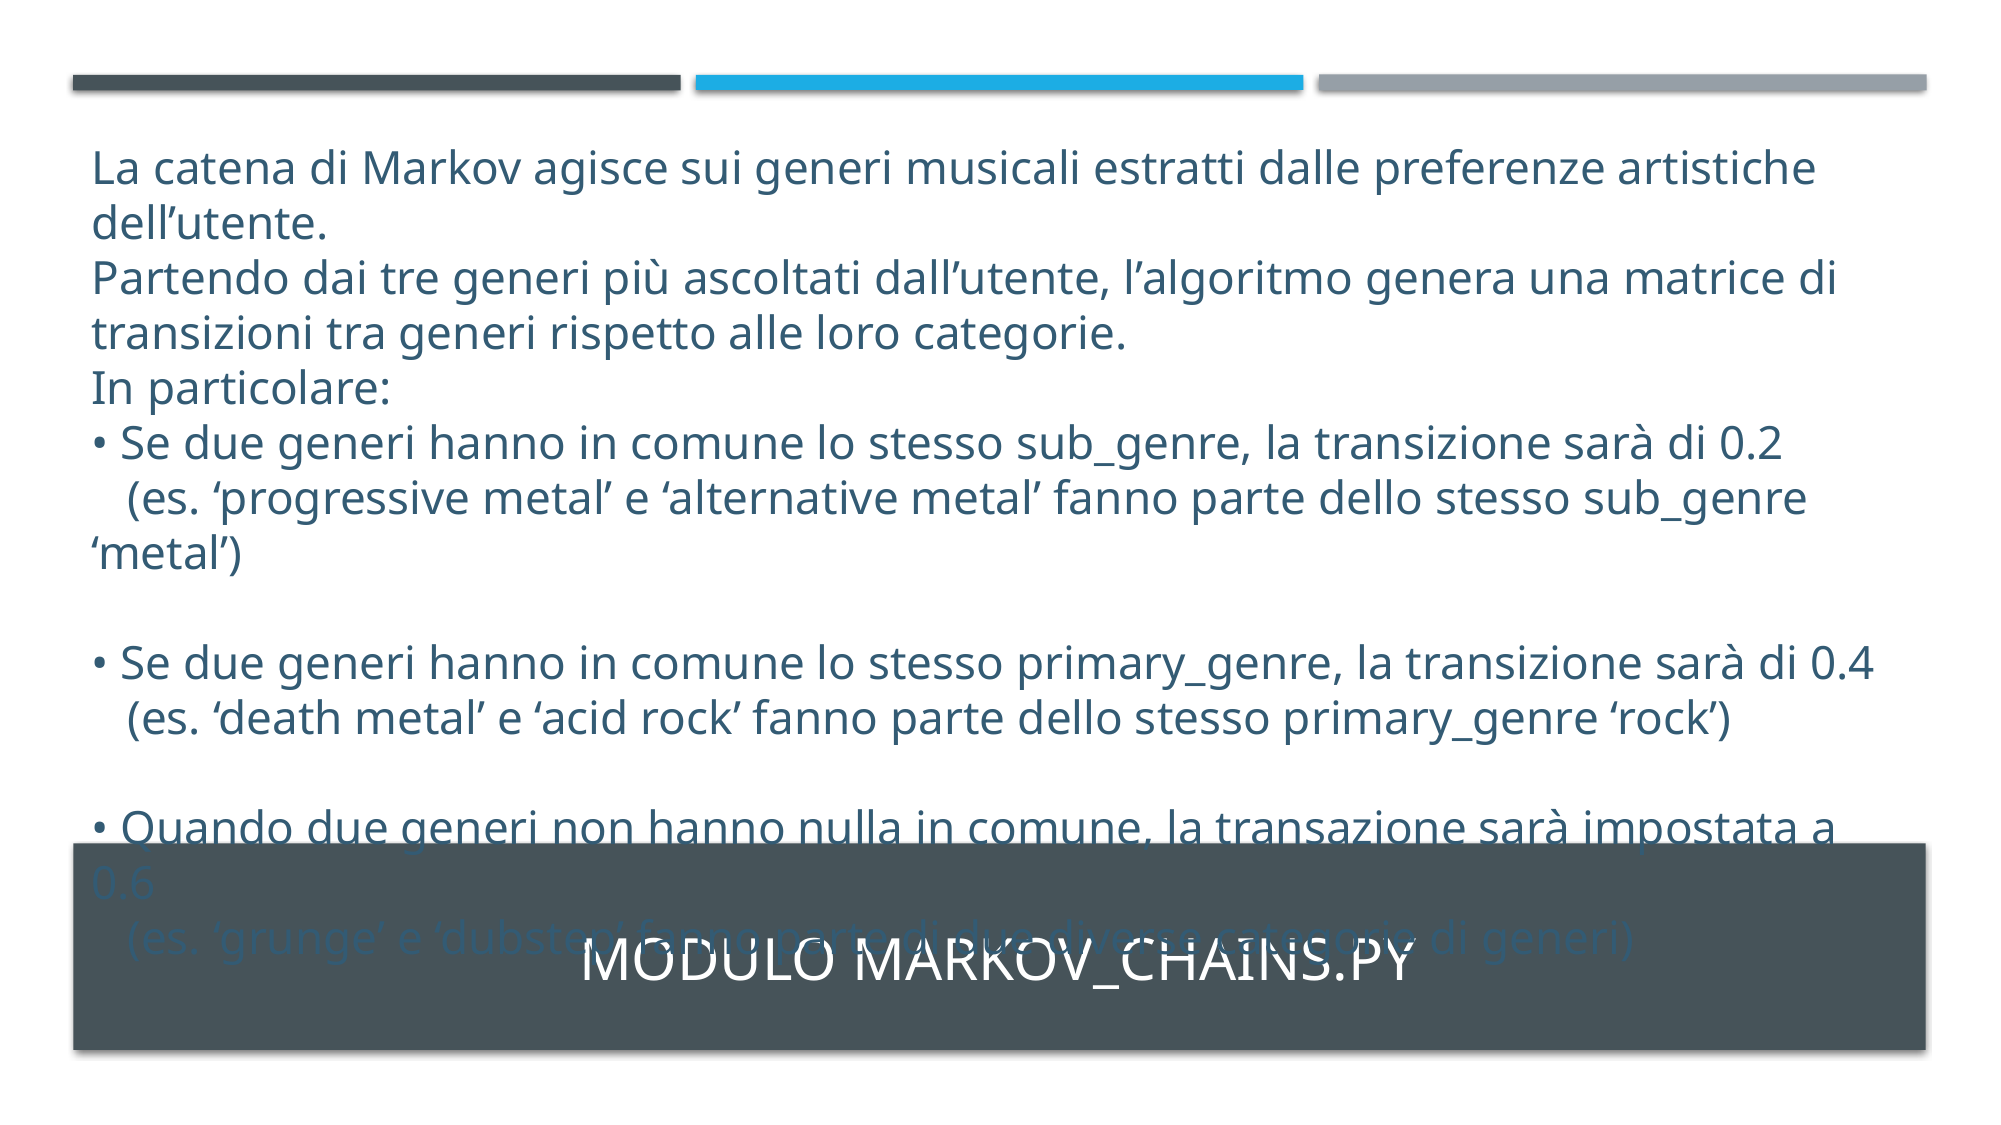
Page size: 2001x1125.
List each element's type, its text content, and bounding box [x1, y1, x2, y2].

text_box La catena di Markov agisce sui generi musicali estratti dalle preferenze artistiche dell’utente. Partendo dai tre generi più ascoltati dall’utente, l’algoritmo genera una matrice di transizioni tra generi rispetto alle loro categorie. In particolare: • Se due generi hanno in comune lo stesso sub_genre, la transizione sarà di 0.2 (es. ‘progressive metal’ e ‘alternative metal’ fanno parte dello stesso sub_genre ‘metal’) • Se due generi hanno in comune lo stesso primary_genre, la transizione sarà di 0.4 (es. ‘death metal’ e ‘acid rock’ fanno parte dello stesso primary_genre ‘rock’) • Quando due generi non hanno nulla in comune, la transazione sarà impostata a 0.6 (es. ‘grunge’ e ‘dubstep’ fanno parte di due diverse categorie di generi) [76, 131, 1924, 971]
title Modulo MARKOV_CHAINS.py [72, 843, 1924, 1000]
